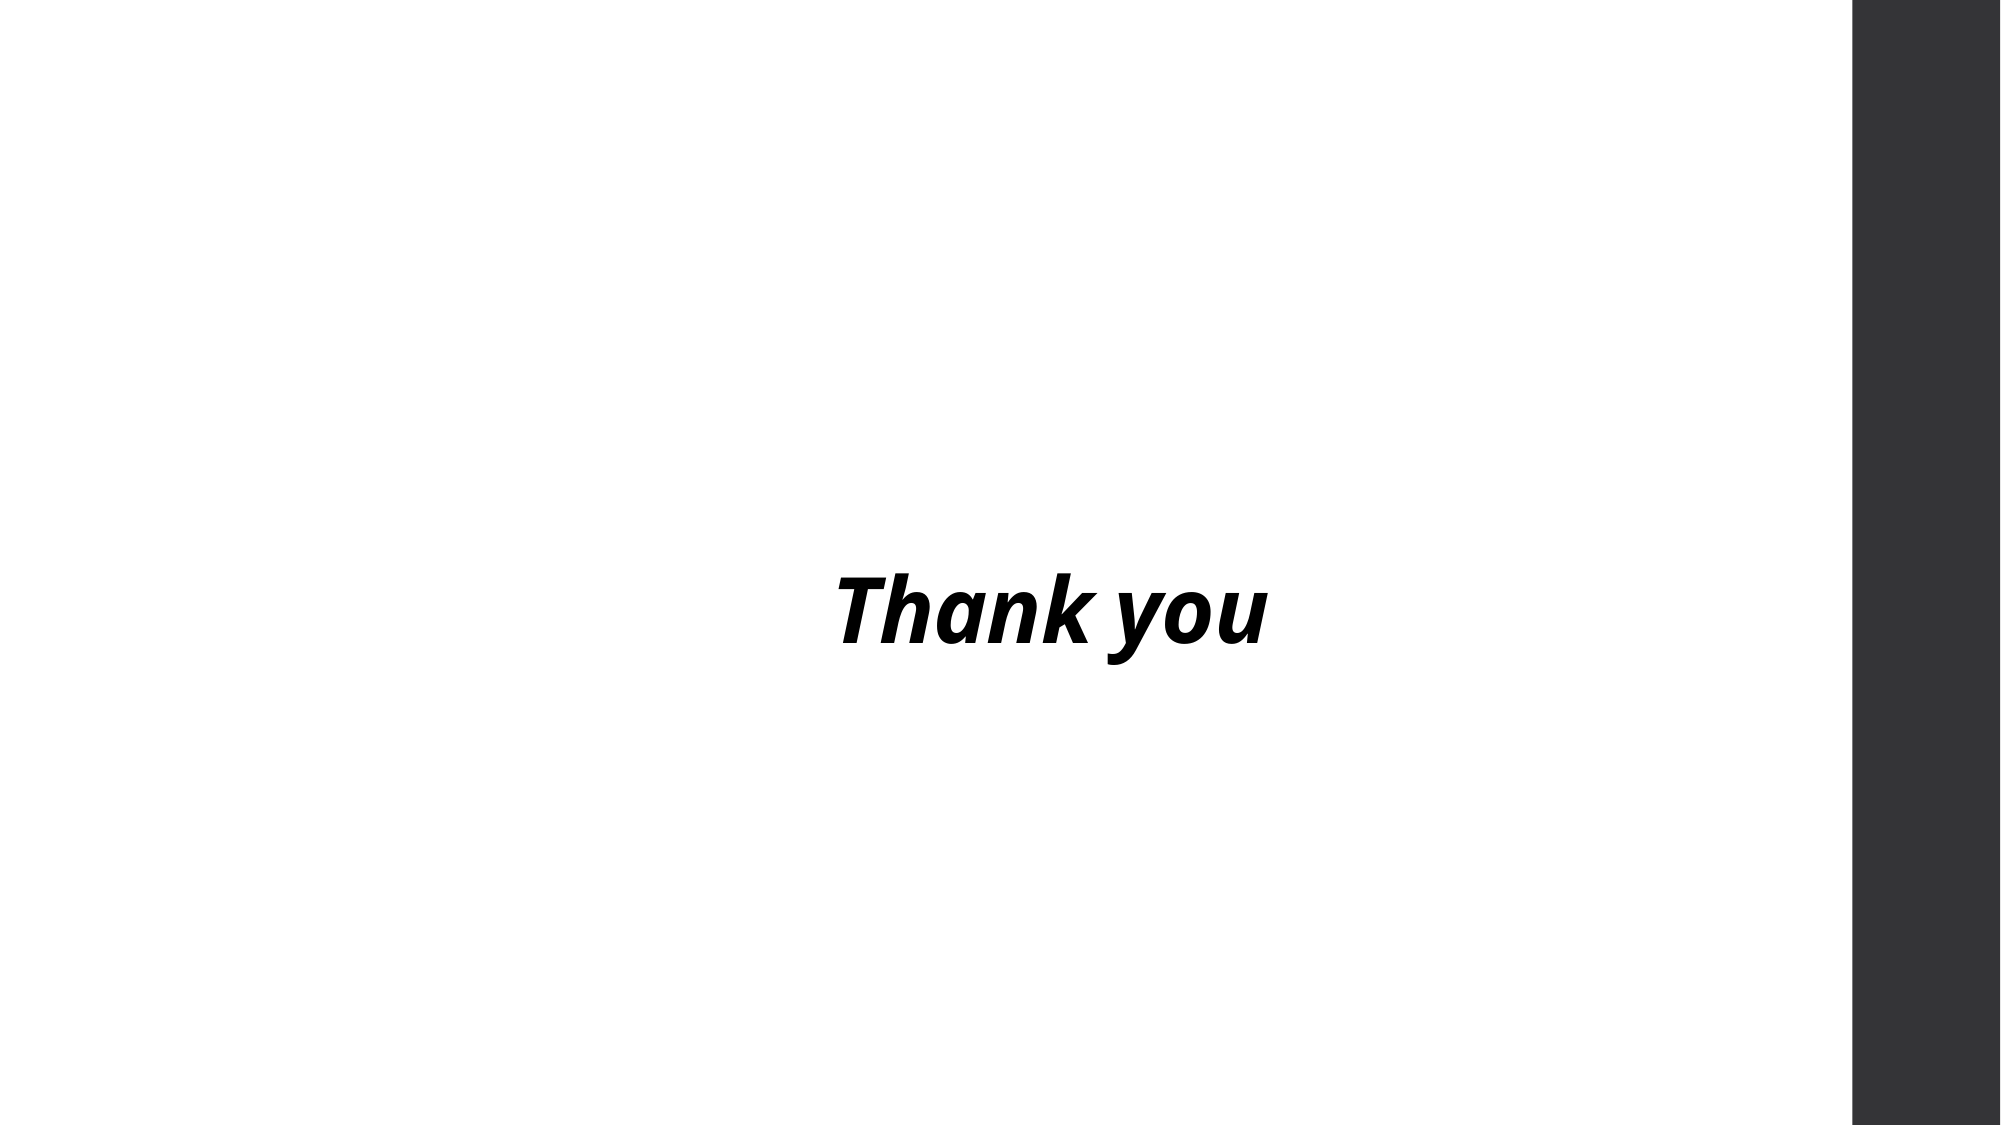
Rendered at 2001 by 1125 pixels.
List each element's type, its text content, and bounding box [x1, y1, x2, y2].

title Thank you [66, 453, 1792, 672]
